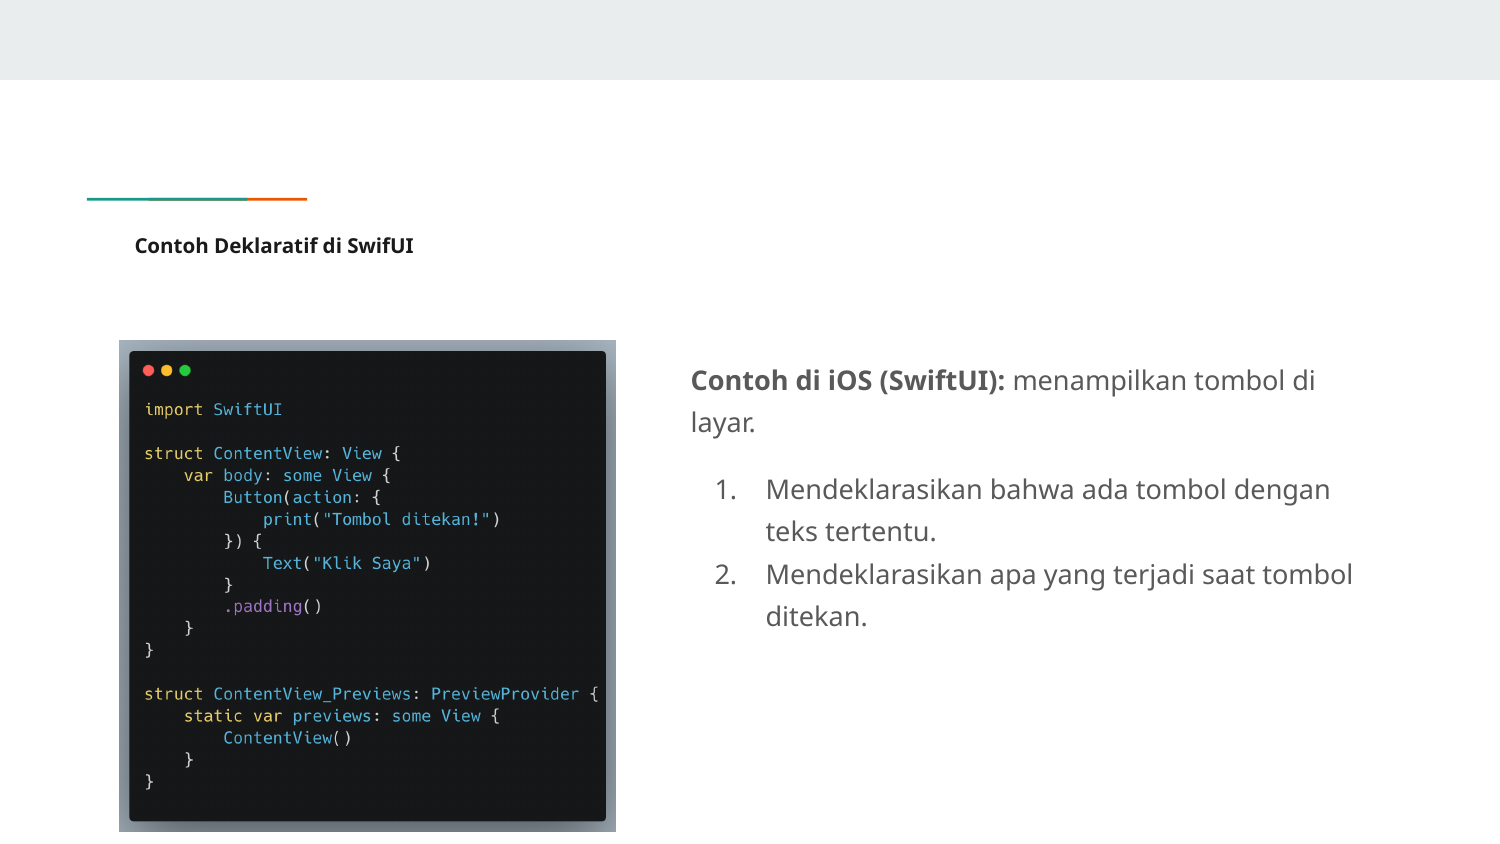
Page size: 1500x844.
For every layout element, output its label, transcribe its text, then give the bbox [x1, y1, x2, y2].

list Contoh di iOS (SwiftUI): menampilkan tombol di layar. Mendeklarasikan bahwa ada tombol dengan teks tertentu. Mendeklarasikan apa yang terjadi saat tombol ditekan. [675, 341, 1381, 832]
title Contoh Deklaratif di SwifUI [119, 216, 1381, 305]
picture [119, 340, 617, 833]
